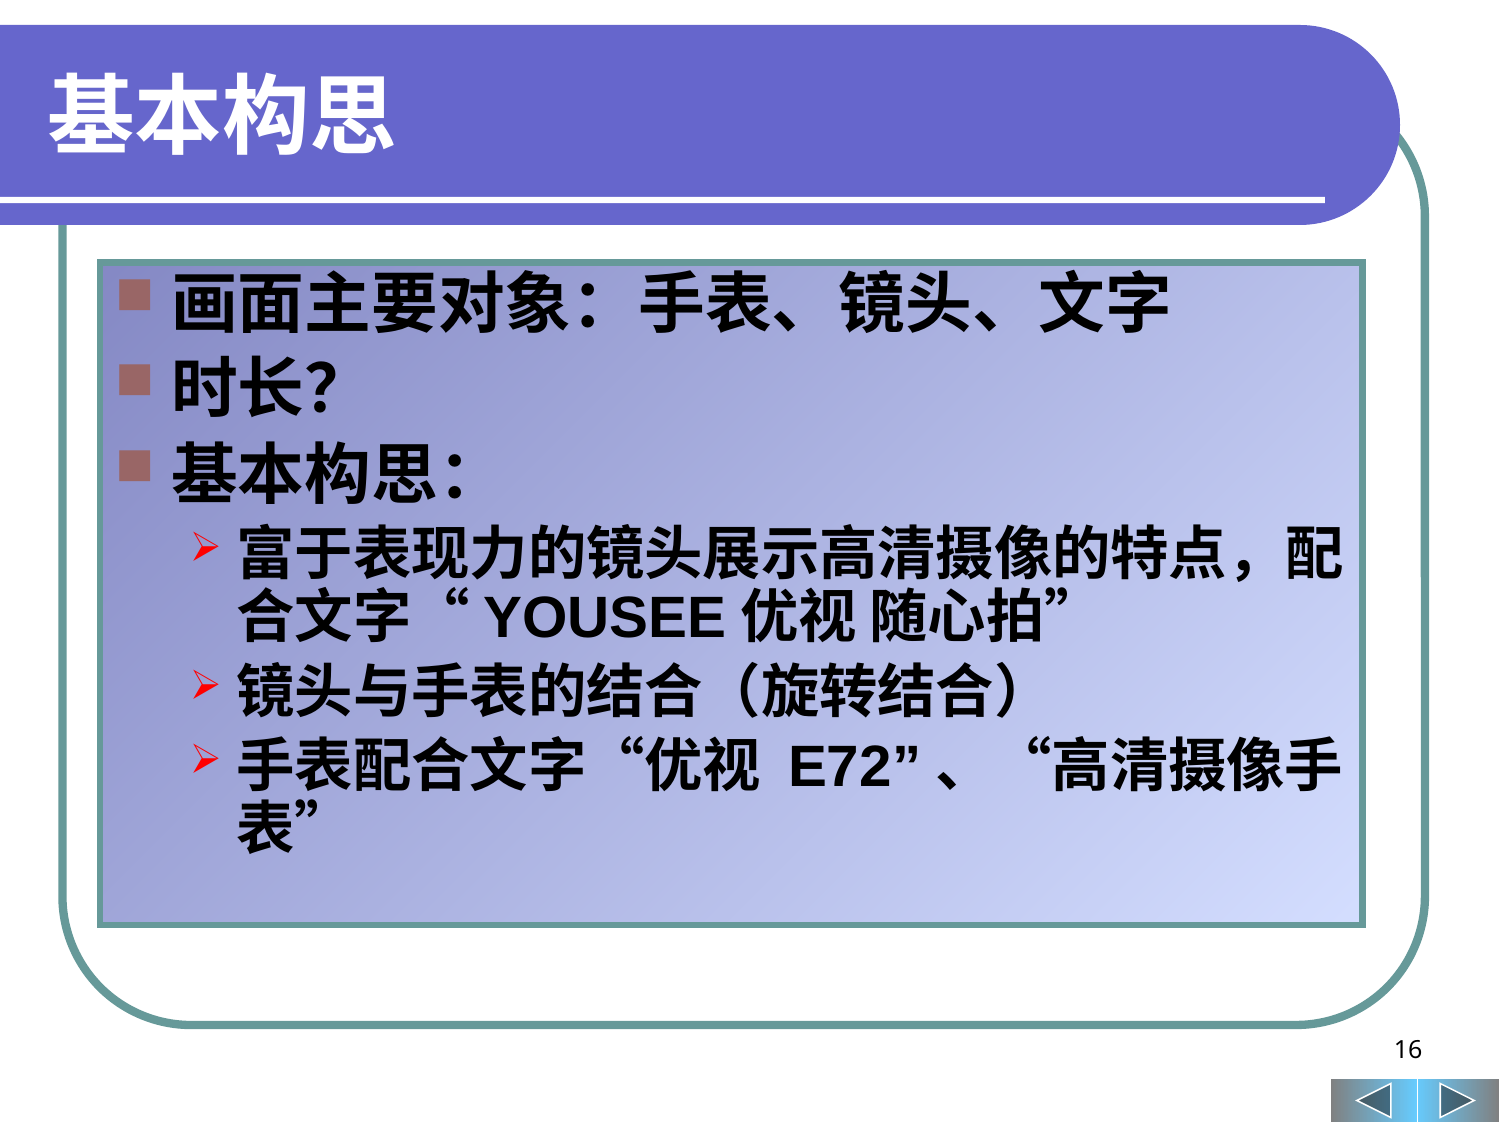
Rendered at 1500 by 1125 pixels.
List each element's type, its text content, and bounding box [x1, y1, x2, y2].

title 基本构思 [32, 37, 1347, 188]
slide_number 16 [1087, 999, 1438, 1075]
list 画面主要对象：手表、镜头、文字 时长？ 基本构思： 富于表现力的镜头展示高清摄像的特点，配合文字“YOUSEE优视 随心拍” 镜头与手表的结合（旋转结合） 手表配合文字“优视 E72”、“高清摄像手表” [97, 259, 1366, 928]
